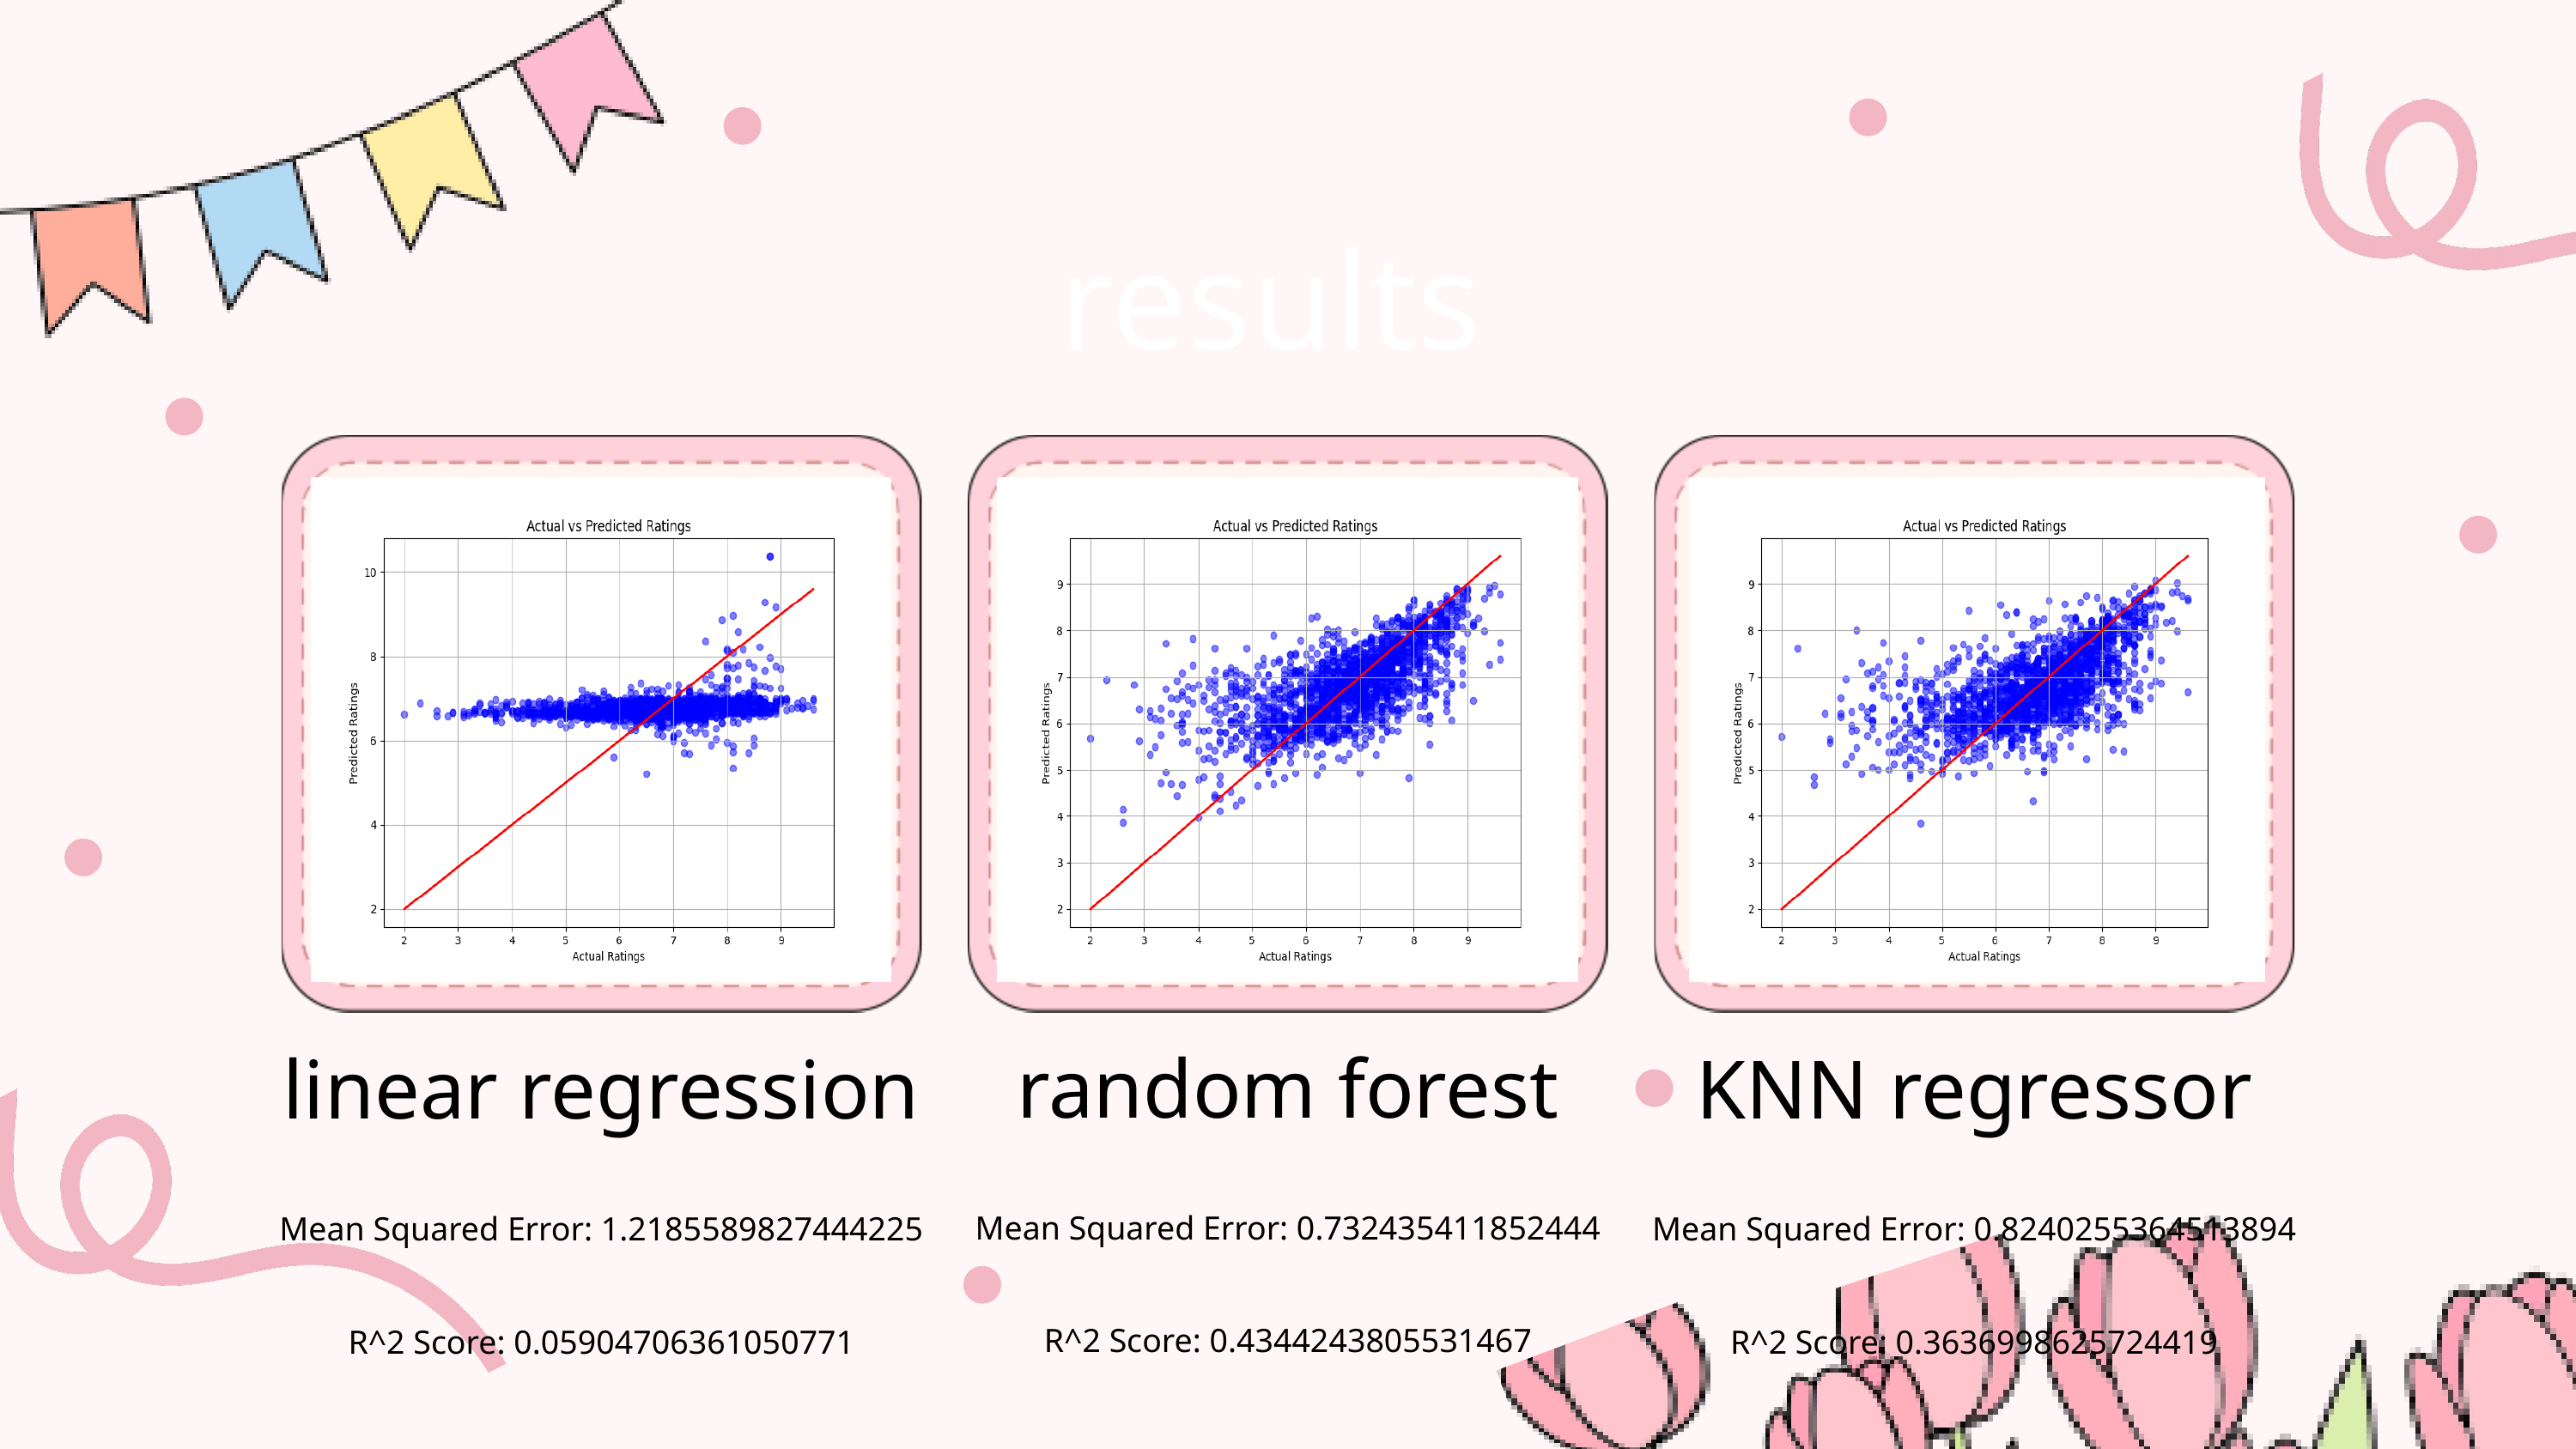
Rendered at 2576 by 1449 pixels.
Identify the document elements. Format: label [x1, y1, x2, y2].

picture [1689, 476, 2265, 982]
text_box [0, 0, 2576, 1449]
picture [997, 476, 1578, 982]
picture [311, 476, 891, 982]
